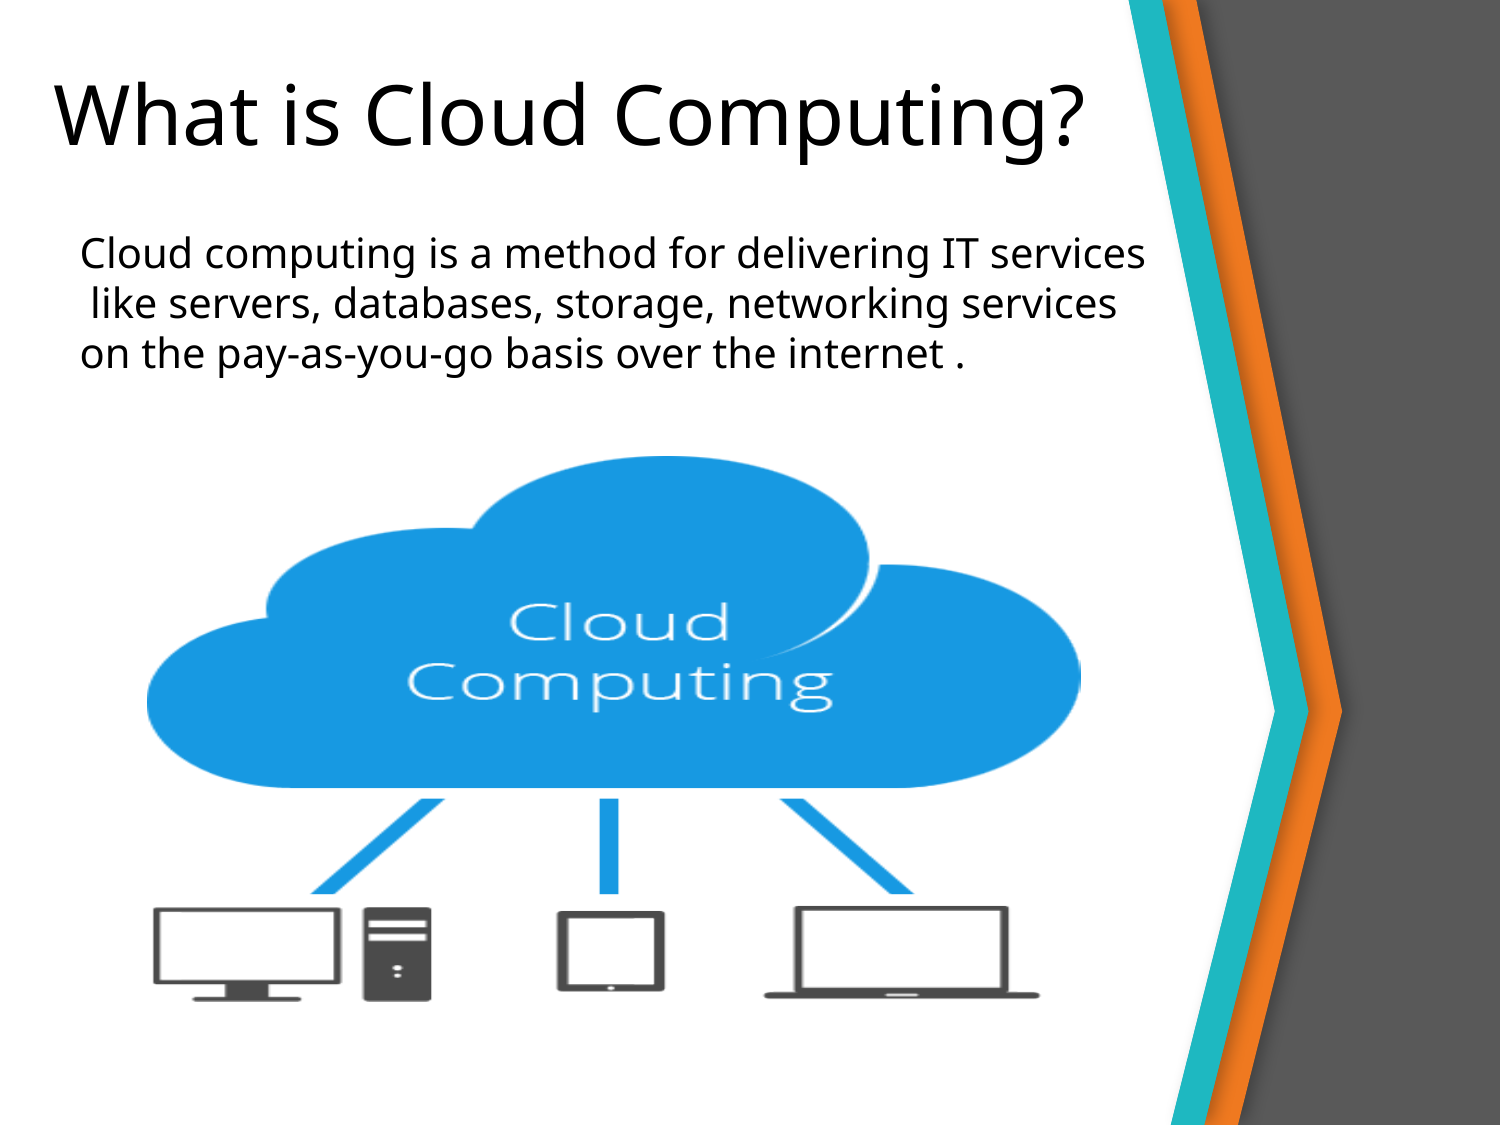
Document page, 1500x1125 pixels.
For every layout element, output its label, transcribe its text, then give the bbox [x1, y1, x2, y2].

picture [147, 456, 1081, 1002]
text_box What is Cloud Computing? [0, 54, 1141, 170]
text_box Cloud computing is a method for delivering IT services like servers, databases, storage, networking services on the pay-as-you-go basis over the internet . [64, 219, 1170, 385]
